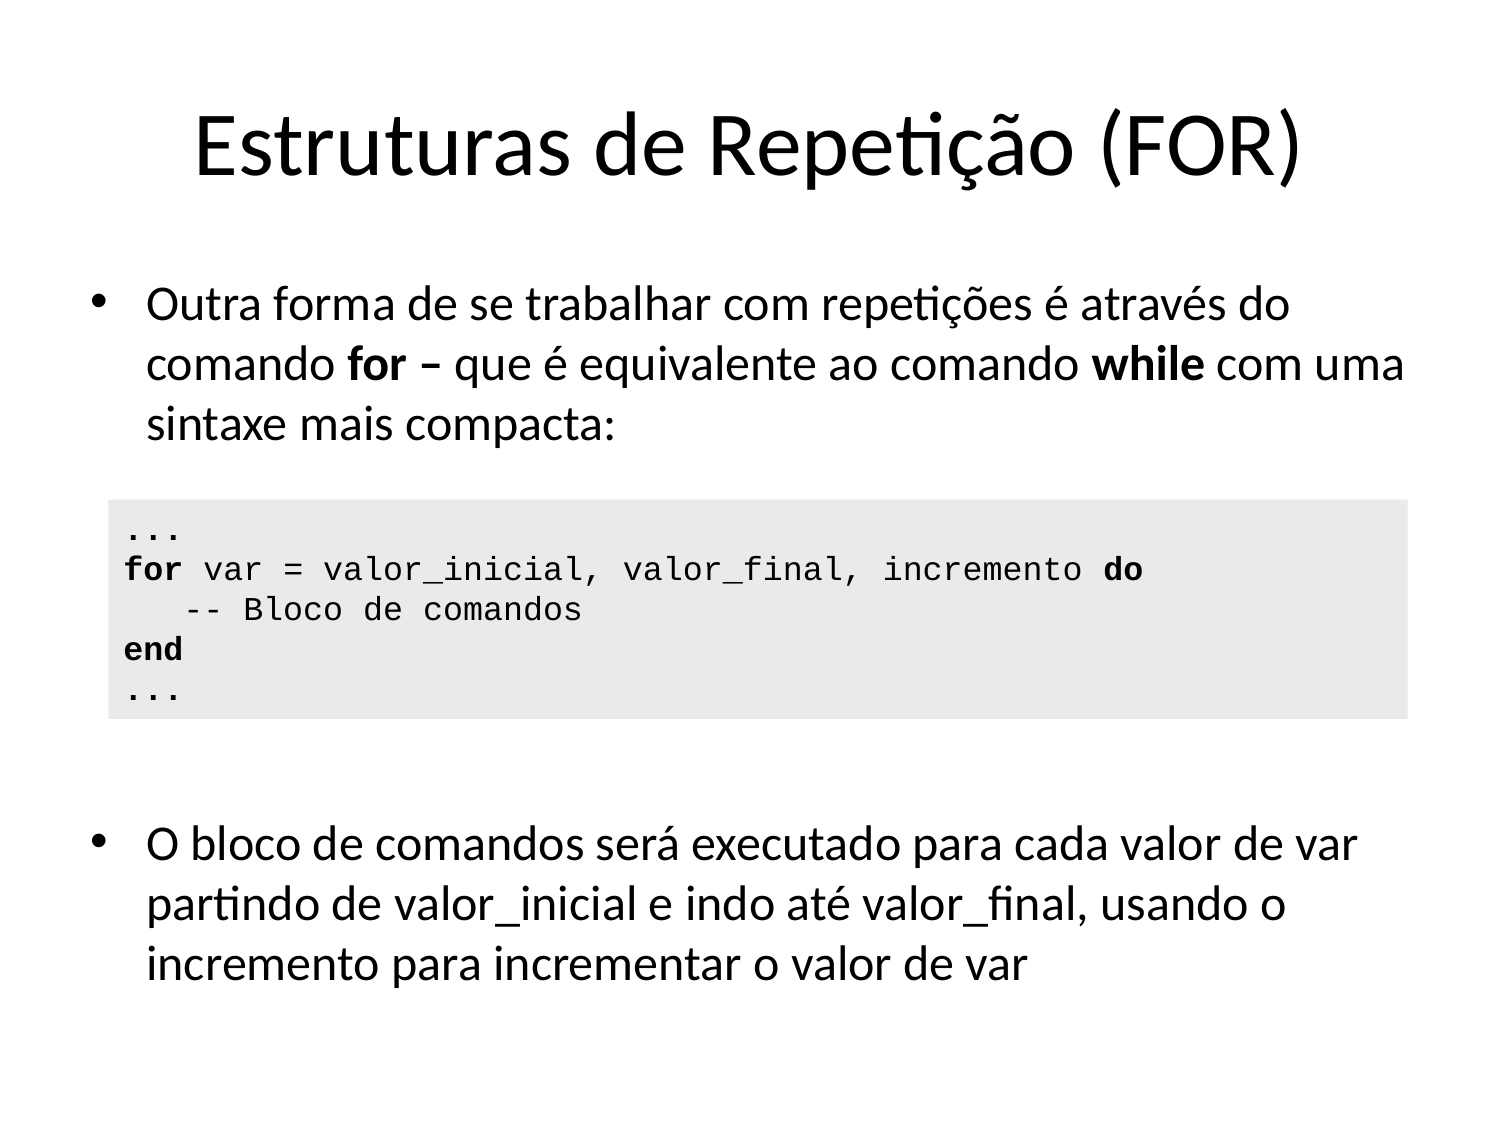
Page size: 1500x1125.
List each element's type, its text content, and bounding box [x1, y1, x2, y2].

text_box ... for var = valor_inicial, valor_final, incremento do -- Bloco de comandos end ... [108, 499, 1408, 719]
title Estruturas de Repetição (FOR) [75, 45, 1425, 233]
list Outra forma de se trabalhar com repetições é através do comando for – que é equivalente ao comando while com uma sintaxe mais compacta: O bloco de comandos será executado para cada valor de var partindo de valor_inicial e indo até valor_final, usando o incremento para incrementar o valor de var [75, 262, 1425, 1005]
